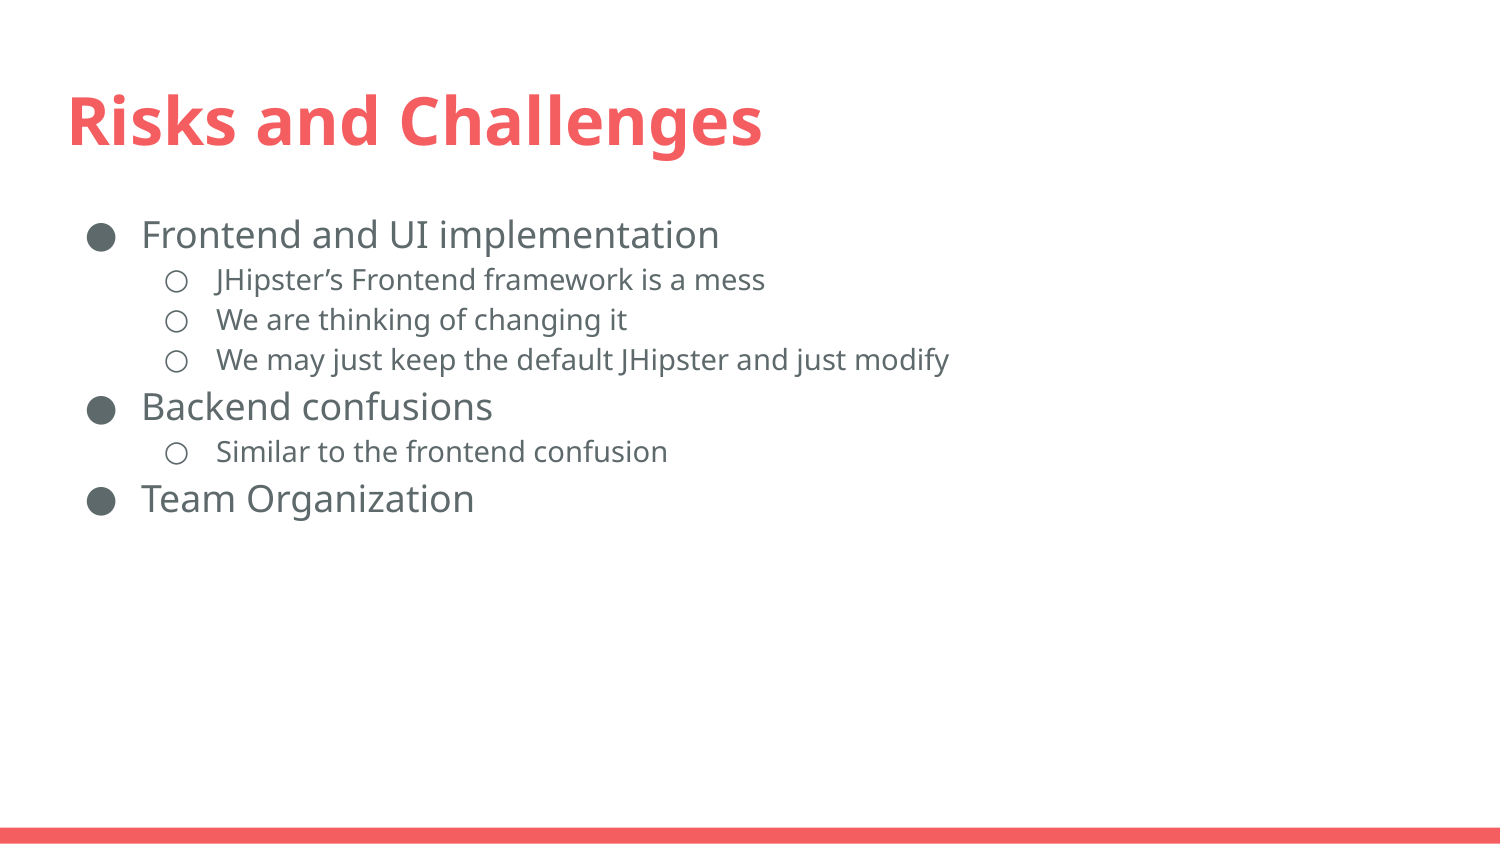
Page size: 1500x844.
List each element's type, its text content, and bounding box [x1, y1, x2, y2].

list Frontend and UI implementation JHipster’s Frontend framework is a mess We are thinking of changing it We may just keep the default JHipster and just modify Backend confusions Similar to the frontend confusion Team Organization [51, 189, 1449, 750]
title Risks and Challenges [51, 64, 1449, 167]
